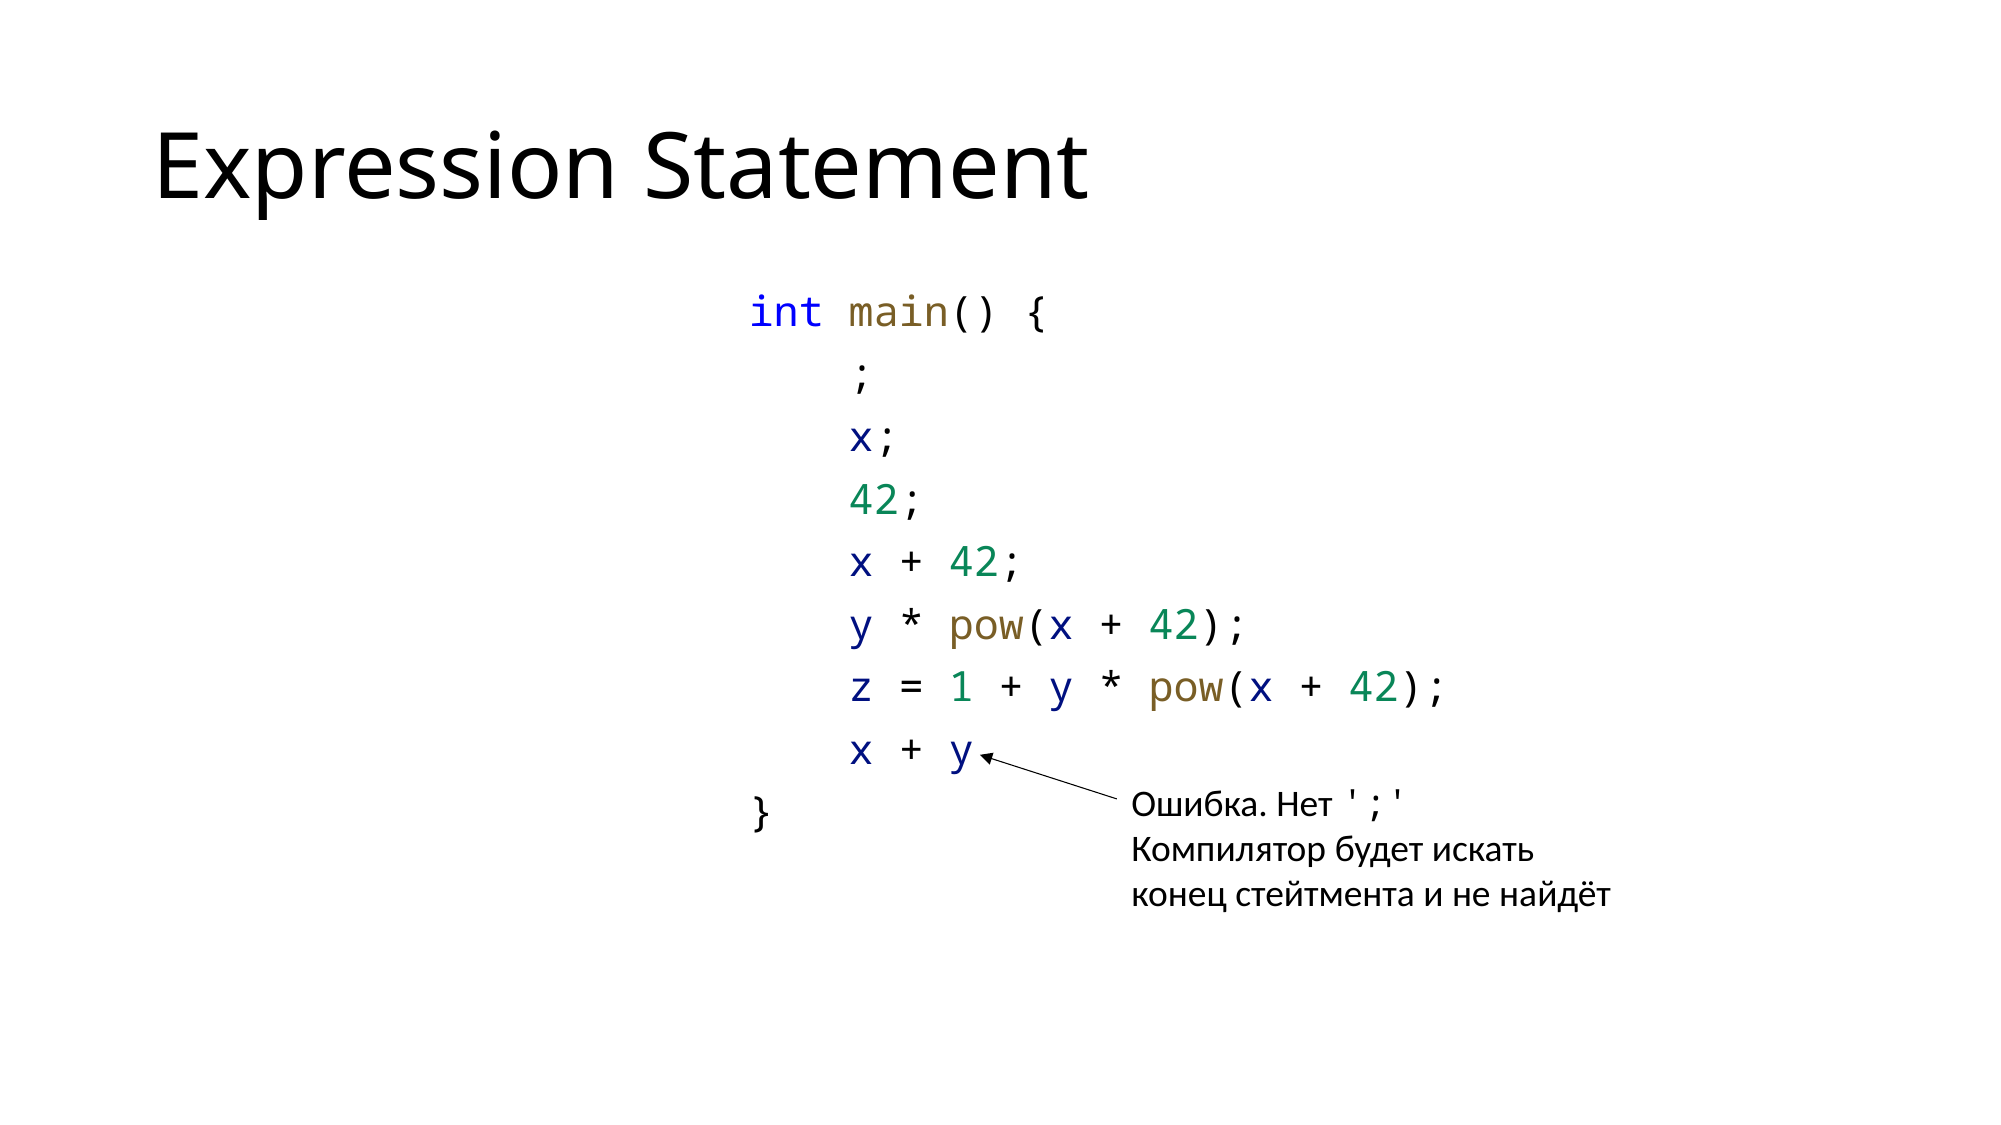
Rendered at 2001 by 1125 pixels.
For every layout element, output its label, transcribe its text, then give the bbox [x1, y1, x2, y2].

text_box Ошибка. Нет ';' Компилятор будет искать конец стейтмента и не найдёт [1116, 771, 1652, 922]
title Expression Statement [137, 59, 1863, 278]
list int main() { ; x; 42; x + 42; y * pow(x + 42); z = 1 + y * pow(x + 42); x + y } [733, 277, 1863, 1014]
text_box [979, 754, 1117, 799]
